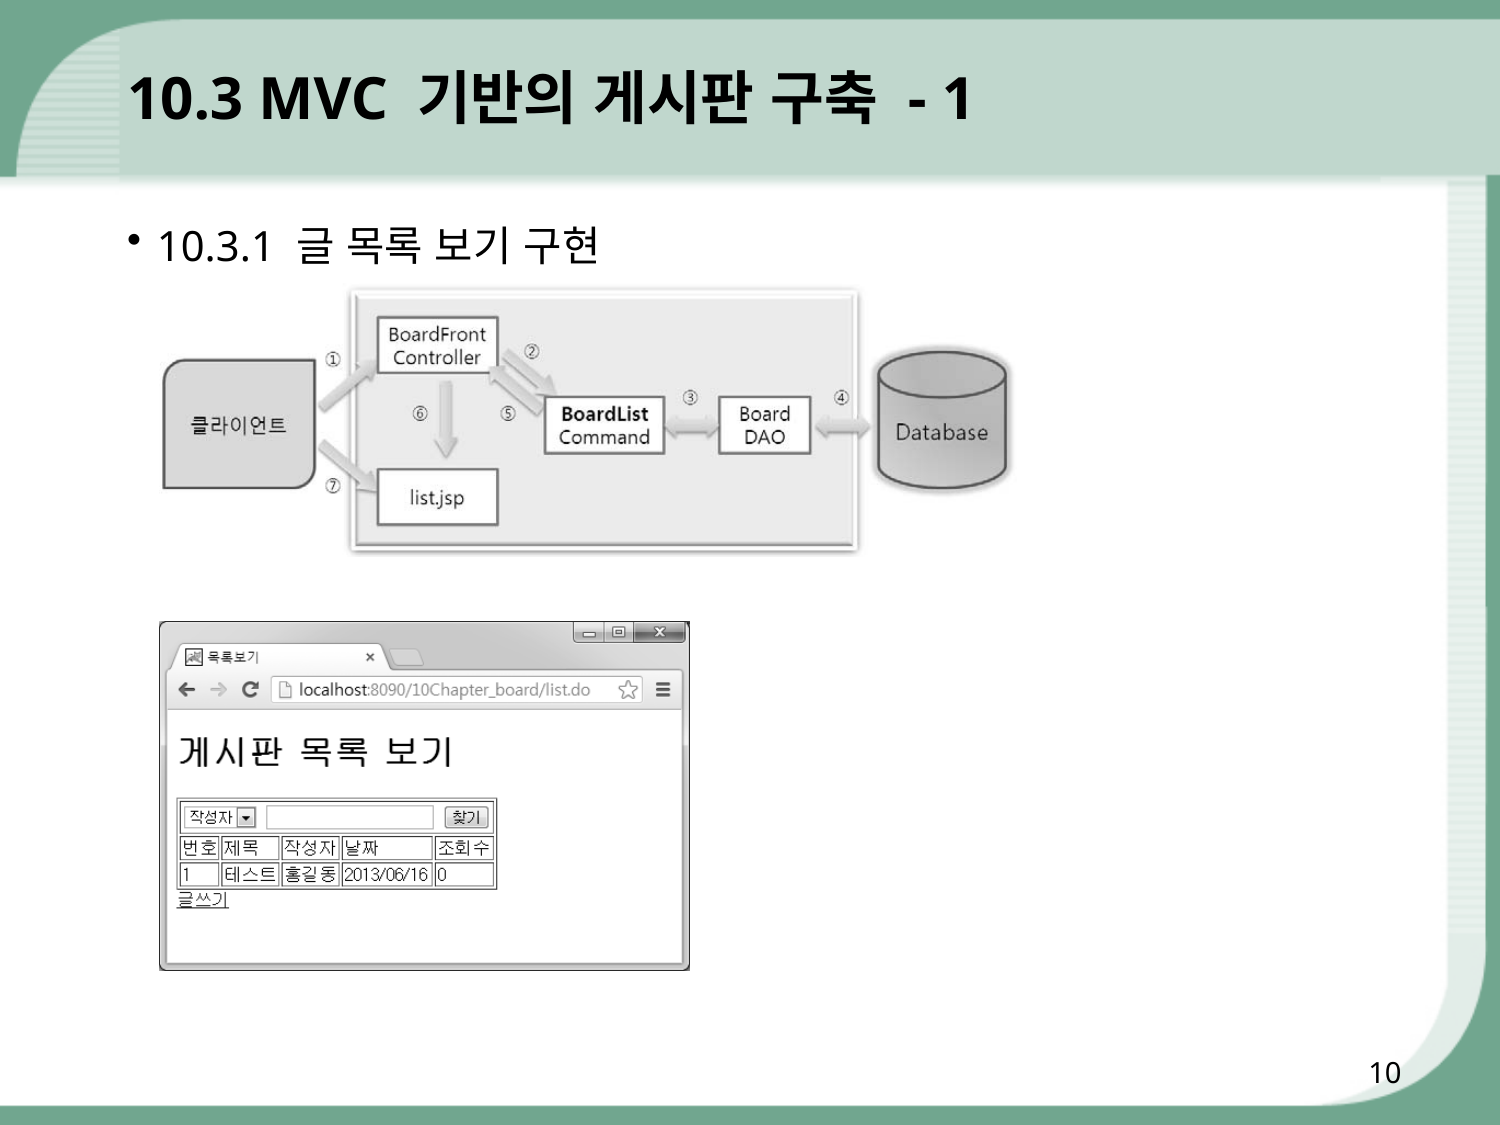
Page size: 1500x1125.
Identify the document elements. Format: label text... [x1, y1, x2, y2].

title 10.3 MVC 기반의 게시판 구축 - 1 [111, 18, 1500, 173]
list 10.3.1 글 목록 보기 구현 [111, 212, 1422, 1012]
picture [159, 283, 1018, 558]
slide_number 10 [1104, 1046, 1418, 1101]
picture [159, 621, 691, 971]
